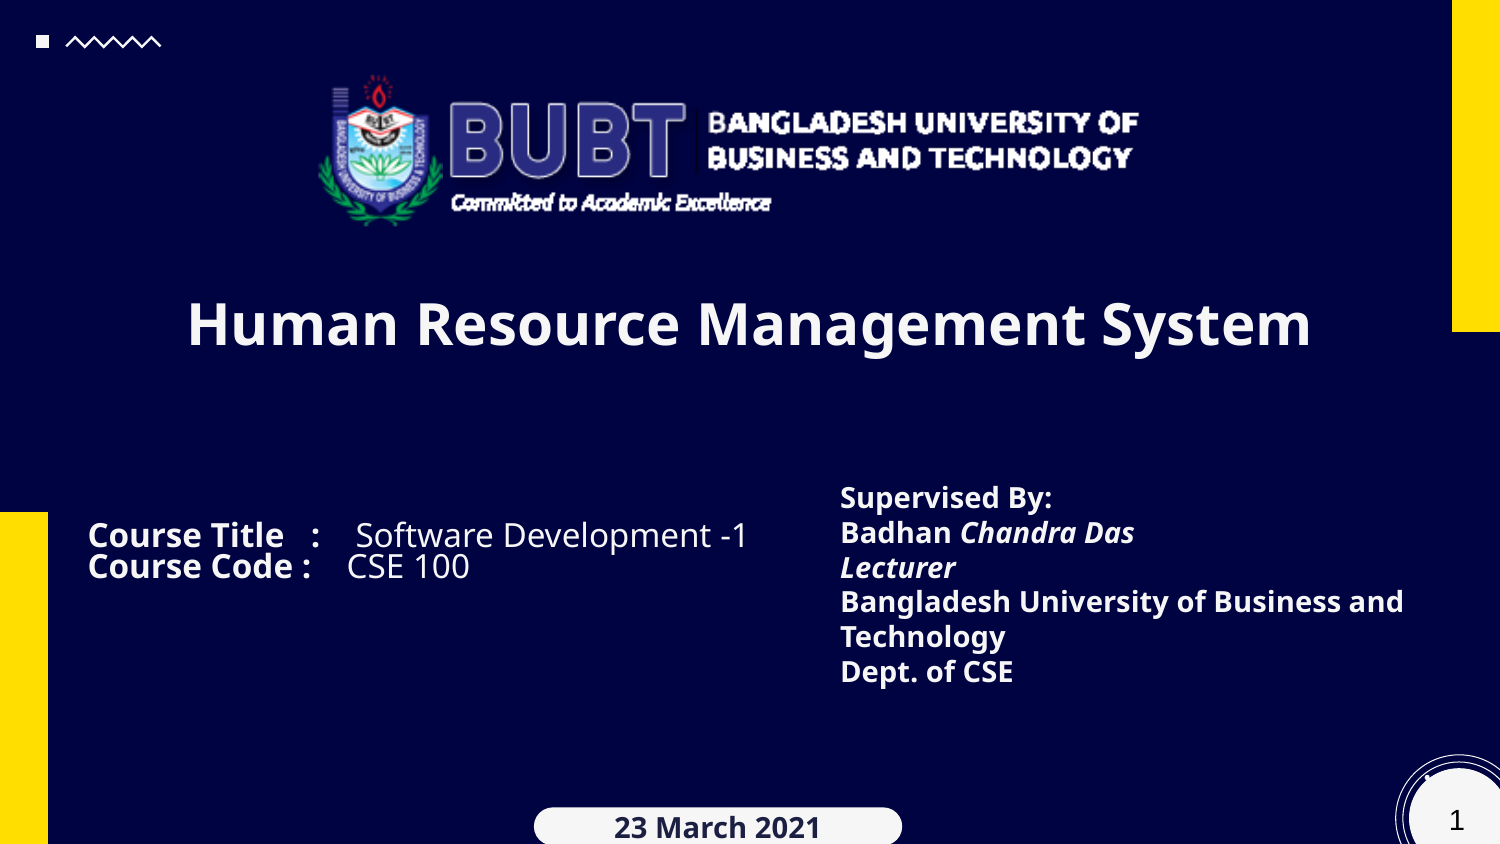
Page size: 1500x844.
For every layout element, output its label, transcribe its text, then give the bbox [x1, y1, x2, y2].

text_box Human Resource Management System [140, 298, 1360, 422]
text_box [1389, 754, 1500, 844]
text_box Supervised By: Badhan Chandra Das Lecturer Bangladesh University of Business and Technology Dept. of CSE [824, 463, 1500, 733]
subtitle Course Title : Software Development -1 Course Code : CSE 100 [72, 506, 783, 635]
text_box 23 March 2021 [533, 807, 903, 844]
picture [309, 72, 1141, 230]
